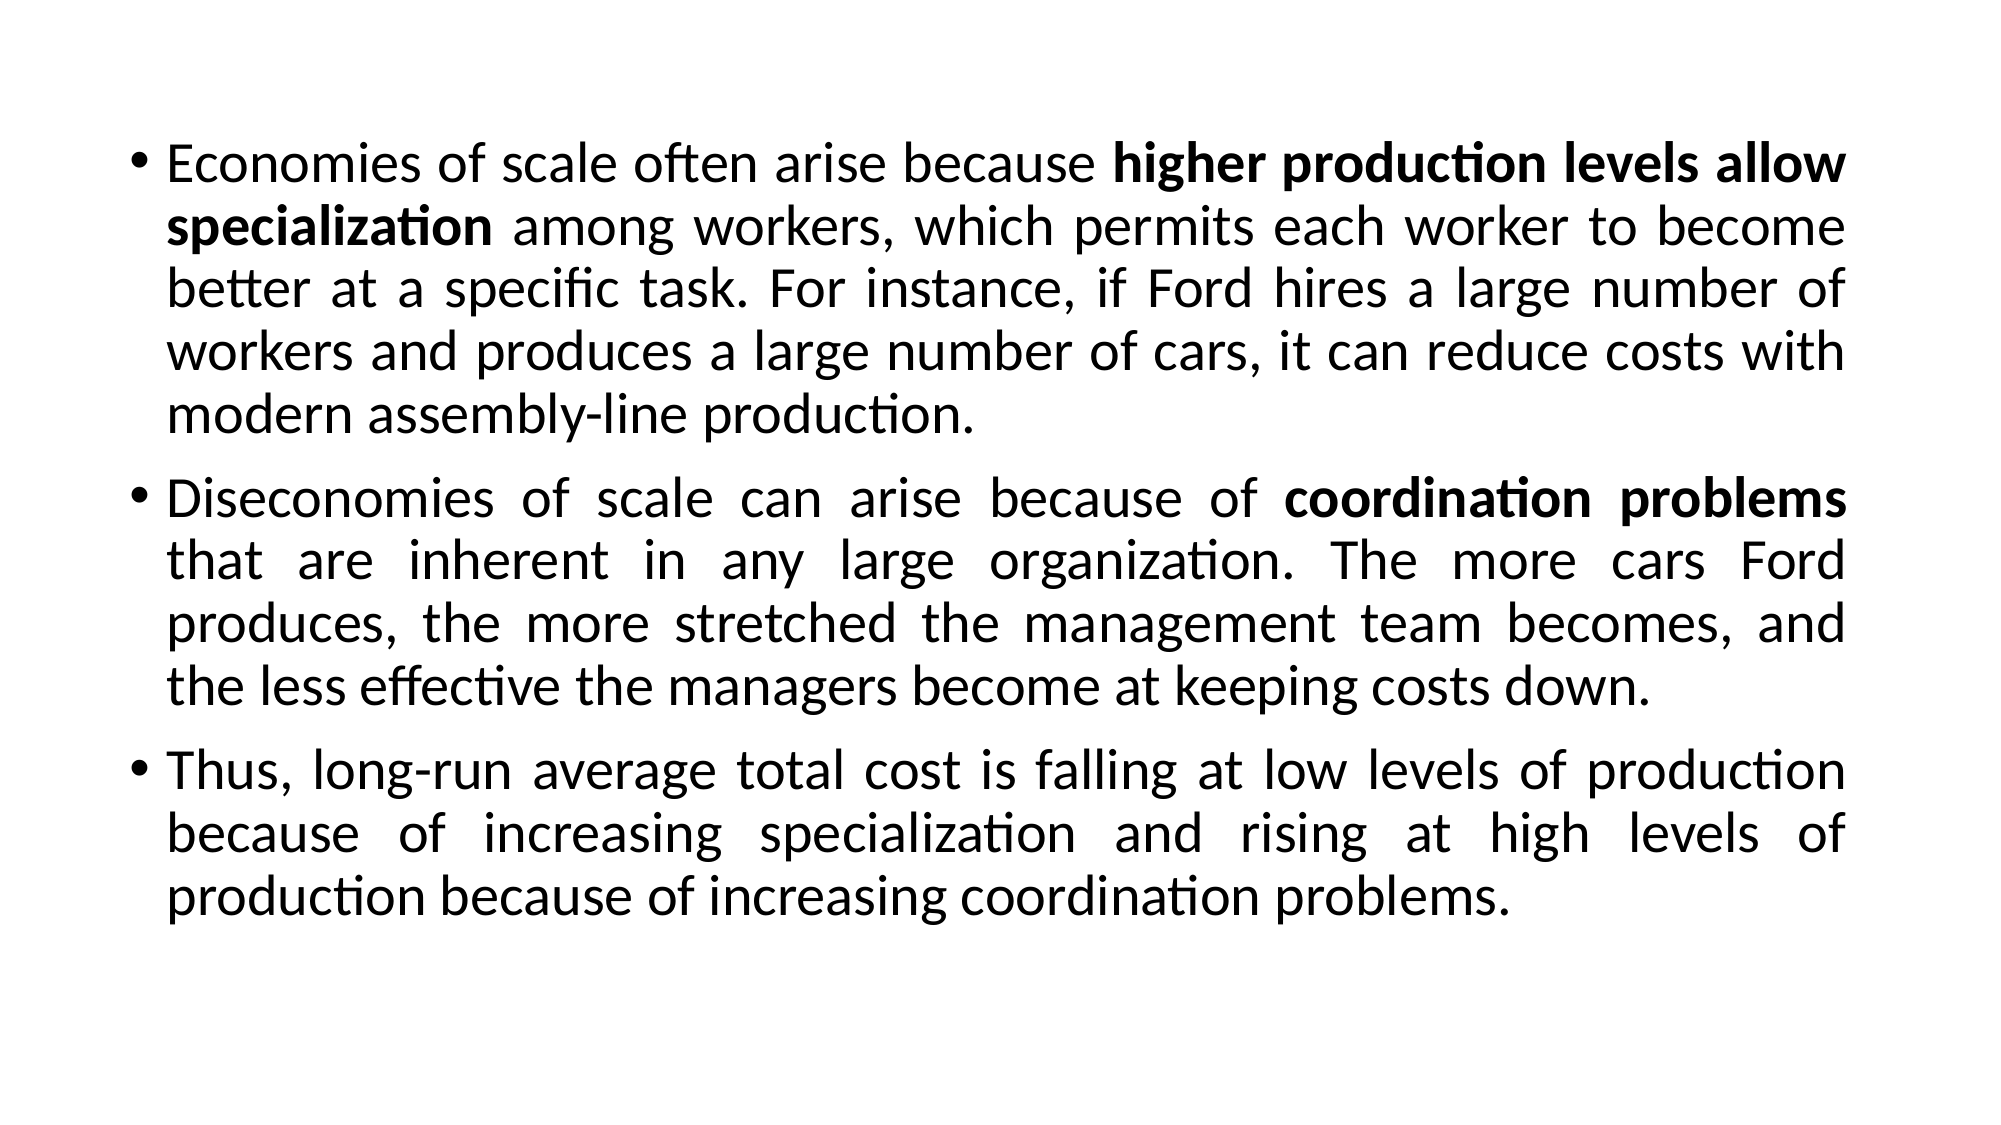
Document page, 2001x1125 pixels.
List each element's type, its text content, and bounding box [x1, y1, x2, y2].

list Economies of scale often arise because higher production levels allow specialization among workers, which permits each worker to become better at a specific task. For instance, if Ford hires a large number of workers and produces a large number of cars, it can reduce costs with modern assembly-line production. Diseconomies of scale can arise because of coordination problems that are inherent in any large organization. The more cars Ford produces, the more stretched the management team becomes, and the less effective the managers become at keeping costs down. Thus, long-run average total cost is falling at low levels of production because of increasing specialization and rising at high levels of production because of increasing coordination problems. [114, 124, 1863, 1014]
